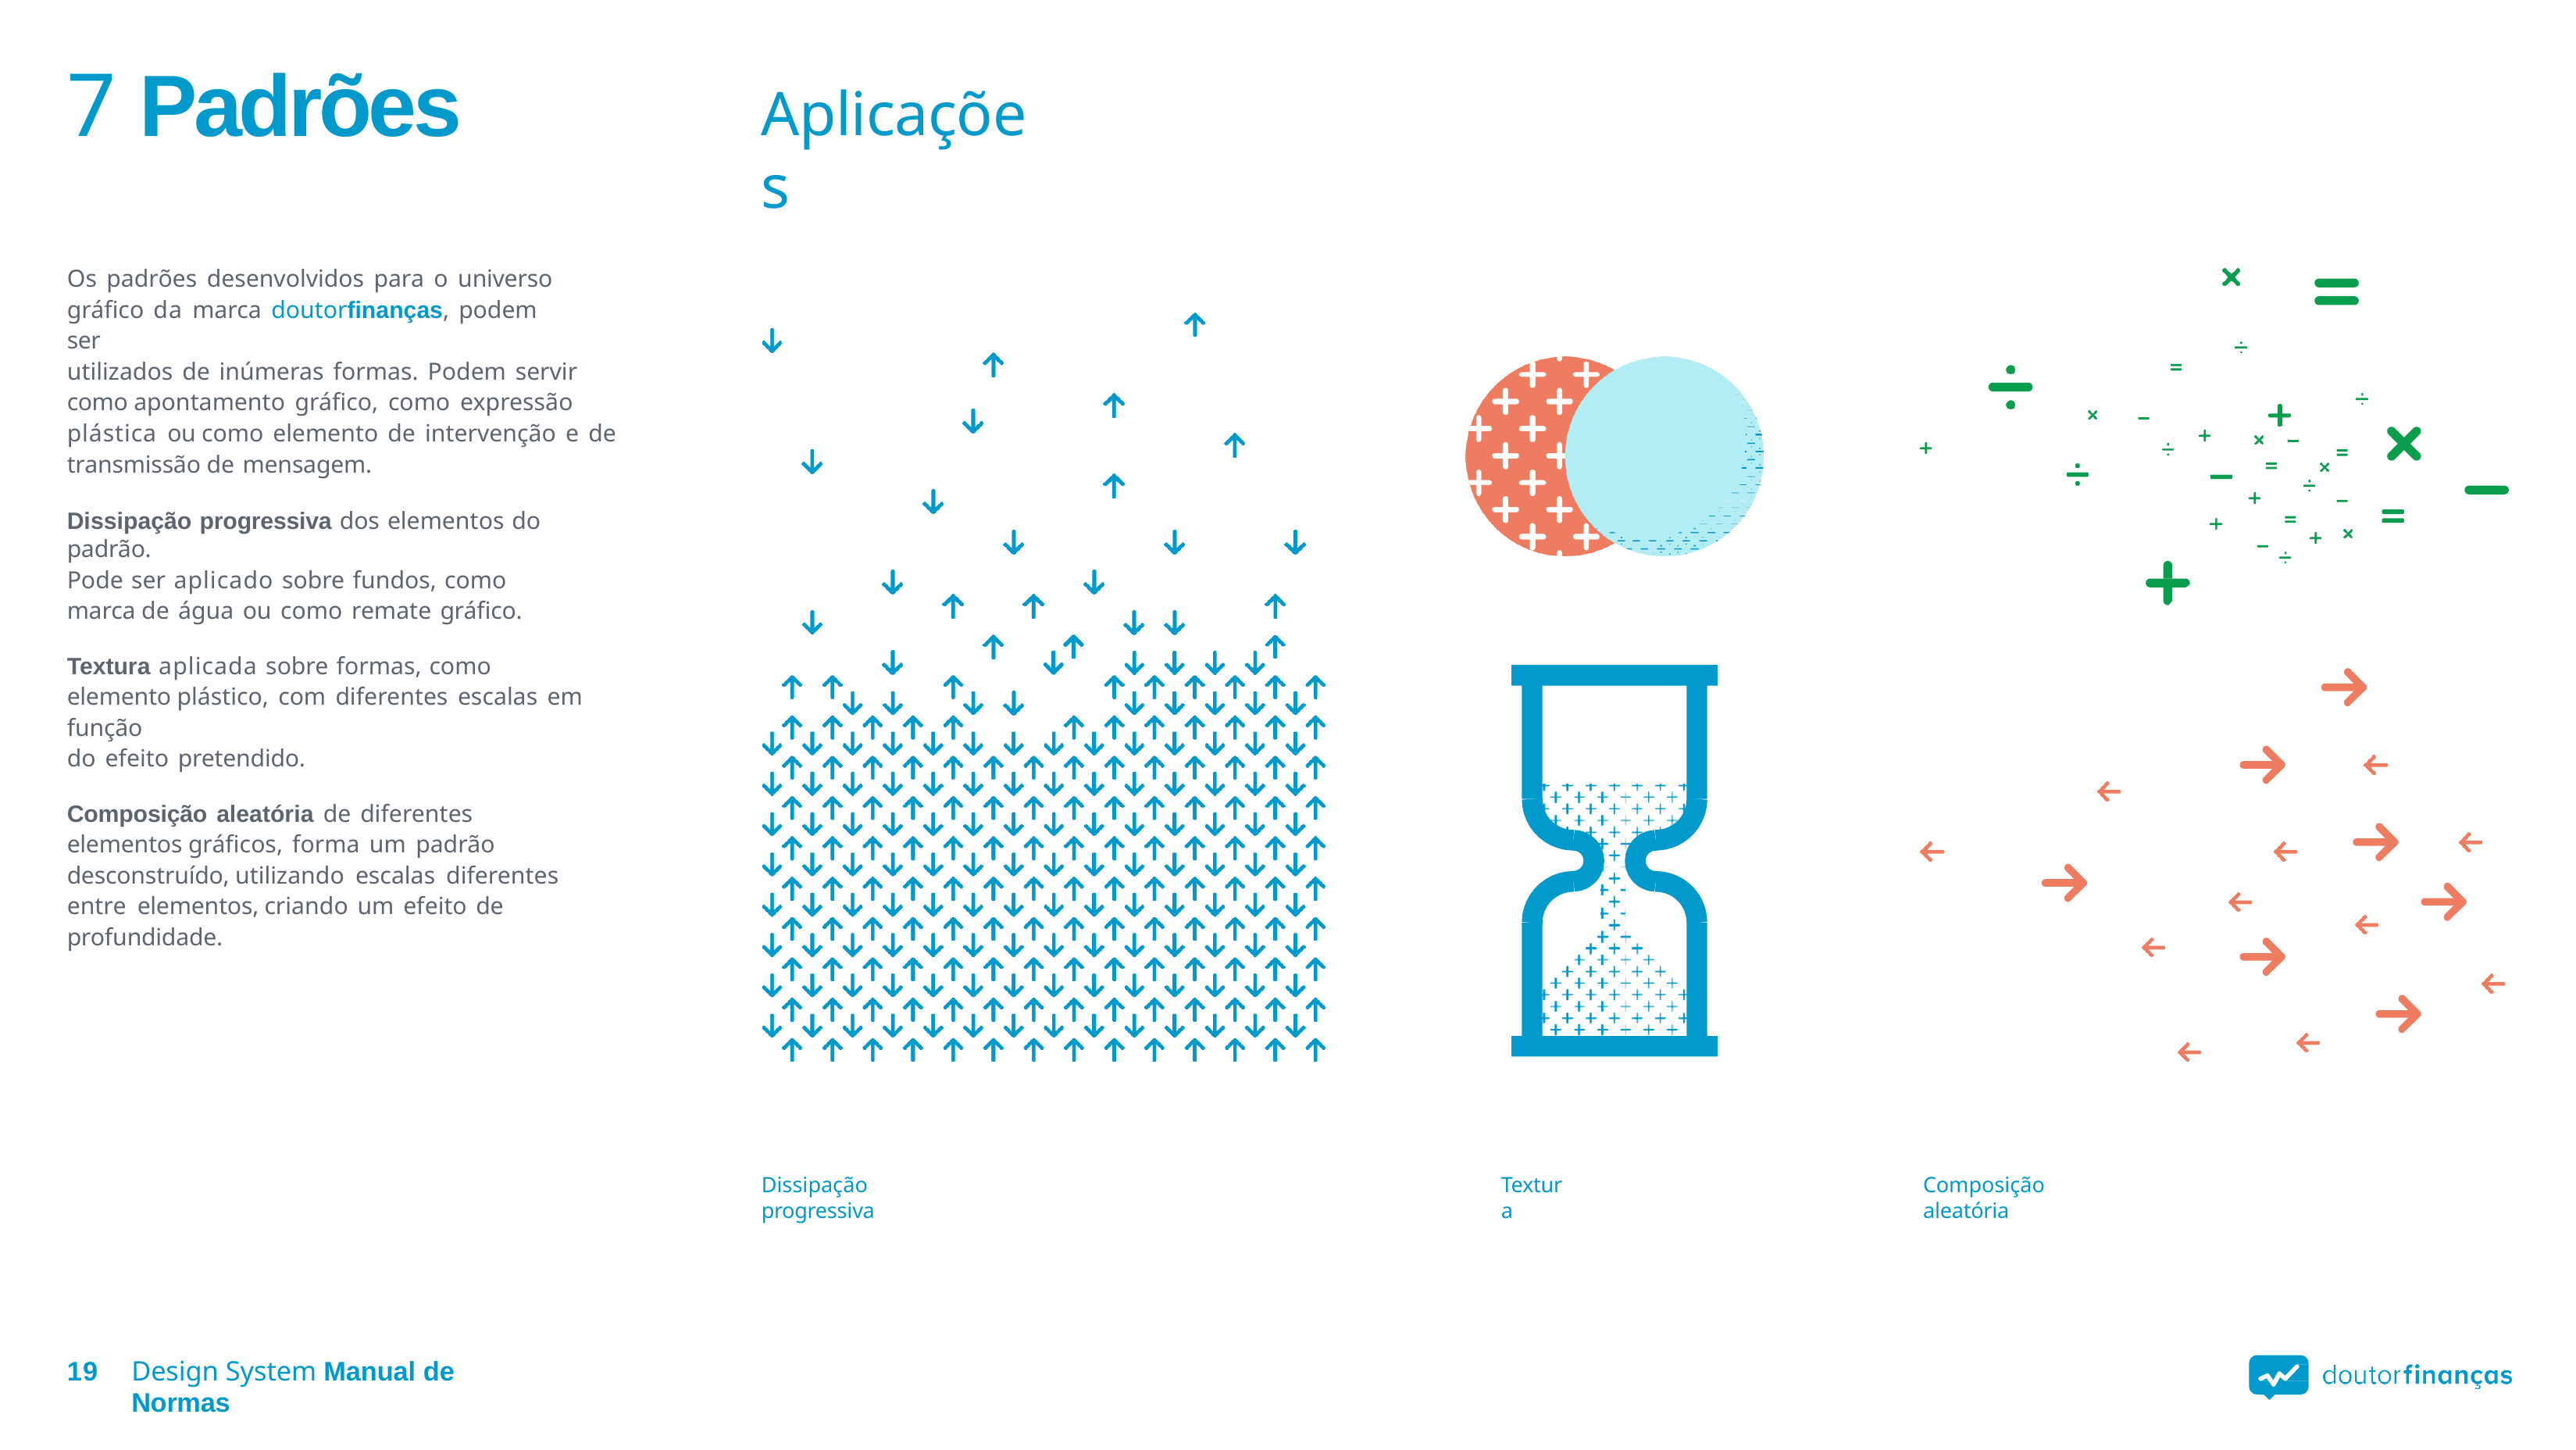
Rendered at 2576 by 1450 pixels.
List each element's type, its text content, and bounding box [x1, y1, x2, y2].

picture [2320, 462, 2329, 472]
picture [2210, 518, 2222, 530]
text_box [2314, 296, 2359, 305]
text_box [2171, 368, 2182, 371]
text_box [2421, 883, 2467, 921]
picture [1183, 321, 1193, 338]
picture [922, 506, 930, 514]
text_box [2387, 427, 2421, 461]
footer Design System Manual de Normas [130, 1355, 557, 1450]
picture [1183, 312, 1205, 321]
picture [1920, 841, 1944, 862]
picture [2006, 364, 2016, 374]
text_box Os padrões desenvolvidos para o universo gráfico da marca doutorfinanças, podem ser utilizados de inúmeras formas. Podem servir como apontamento gráfico, como expressão plástica ou como elemento de intervenção e de transmissão de mensagem. Dissipação progressiva dos elementos do padrão. Pode ser aplicado sobre fundos, como marca de água ou como remate gráfico. Textura aplicada sobre formas, como elemento plástico, com diferentes escalas em função do efeito pretendido. Composição aleatória de diferentes elementos gráficos, forma um padrão desconstruído, utilizando escalas diferentes entre elementos, criando um efeito de profundidade. [65, 259, 630, 951]
text_box [2382, 509, 2404, 514]
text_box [762, 594, 1326, 1062]
picture [2228, 892, 2252, 912]
picture [2162, 443, 2174, 455]
picture [1097, 570, 1104, 586]
picture [775, 345, 783, 353]
text_box [2353, 823, 2399, 862]
picture [2303, 480, 2315, 491]
picture [801, 466, 810, 474]
picture [2326, 1372, 2333, 1381]
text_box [1465, 356, 1764, 556]
picture [2459, 832, 2482, 852]
picture [801, 449, 810, 466]
text_box [2041, 863, 2088, 902]
text_box [2066, 472, 2089, 477]
picture [895, 570, 903, 586]
picture [1920, 442, 1932, 454]
picture [1284, 547, 1293, 555]
picture [2310, 532, 2322, 544]
picture [983, 352, 991, 361]
text_box [2257, 545, 2268, 548]
picture [2323, 1364, 2512, 1389]
picture [1083, 587, 1104, 595]
picture [2142, 938, 2165, 958]
picture [2342, 529, 2353, 538]
text_box Composição aleatória [1921, 1170, 2133, 1223]
picture [762, 345, 769, 353]
picture [1016, 530, 1024, 546]
picture [983, 361, 991, 377]
text_box Dissipação progressiva [759, 1170, 983, 1223]
text_box [2375, 995, 2421, 1034]
picture [1177, 530, 1185, 546]
picture [996, 352, 1004, 360]
picture [922, 489, 931, 506]
text_box [2464, 485, 2510, 495]
text_box [2336, 453, 2348, 456]
picture [762, 328, 770, 345]
text_box [2146, 560, 2190, 605]
picture [2364, 755, 2388, 775]
picture [976, 409, 983, 425]
picture [1116, 482, 1125, 498]
text_box [2171, 363, 2182, 366]
picture [2087, 410, 2097, 420]
text_box [2382, 518, 2404, 523]
picture [937, 507, 944, 514]
picture [2355, 915, 2378, 934]
picture [2274, 841, 2297, 862]
picture [2222, 268, 2240, 286]
text_box [2285, 516, 2296, 519]
text_box [2336, 499, 2348, 502]
picture [976, 427, 983, 434]
text_box [2265, 466, 2277, 470]
text_box [2265, 462, 2277, 465]
picture [996, 362, 1004, 377]
title 7 Padrões [65, 47, 629, 259]
picture [2279, 552, 2291, 563]
picture [1178, 548, 1185, 555]
picture [815, 466, 822, 474]
picture [1083, 570, 1092, 587]
picture [2323, 1364, 2333, 1373]
picture [2356, 393, 2368, 405]
picture [2178, 1042, 2201, 1062]
picture [882, 570, 890, 587]
text_box Aplicações [759, 73, 1052, 220]
picture [1298, 548, 1306, 555]
slide_number 20 [62, 1355, 102, 1450]
picture [1115, 392, 1125, 401]
picture [1163, 530, 1172, 547]
picture [1116, 402, 1125, 418]
picture [1163, 546, 1172, 555]
picture [815, 449, 822, 466]
picture [962, 426, 970, 434]
picture [1017, 548, 1024, 555]
picture [1103, 402, 1111, 418]
picture [1237, 441, 1246, 458]
picture [1224, 433, 1233, 441]
picture [2199, 429, 2210, 441]
picture [1197, 322, 1205, 338]
text_box [2239, 745, 2285, 784]
picture [774, 328, 783, 345]
text_box [2314, 278, 2359, 288]
picture [2006, 400, 2016, 409]
picture [2267, 404, 2291, 427]
text_box [2239, 938, 2285, 976]
picture [2253, 435, 2264, 445]
picture [2481, 973, 2505, 994]
picture [1002, 530, 1011, 547]
picture [2097, 781, 2121, 802]
text_box [2321, 668, 2367, 706]
picture [1298, 530, 1306, 546]
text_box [1511, 664, 1718, 1057]
picture [936, 489, 944, 505]
text_box [2210, 474, 2233, 480]
text_box [2075, 480, 2080, 486]
text_box [2285, 520, 2296, 523]
picture [882, 587, 903, 595]
picture [2296, 1032, 2320, 1052]
picture [1002, 546, 1011, 555]
picture [1236, 433, 1246, 442]
text_box [1988, 382, 2033, 392]
picture [1224, 441, 1233, 458]
picture [2248, 492, 2260, 505]
picture [1103, 483, 1111, 498]
picture [2235, 341, 2247, 353]
picture [1115, 473, 1125, 482]
picture [1103, 473, 1113, 482]
picture [1284, 530, 1293, 546]
text_box Textura [1499, 1170, 1574, 1223]
picture [1103, 392, 1113, 402]
picture [962, 409, 971, 426]
